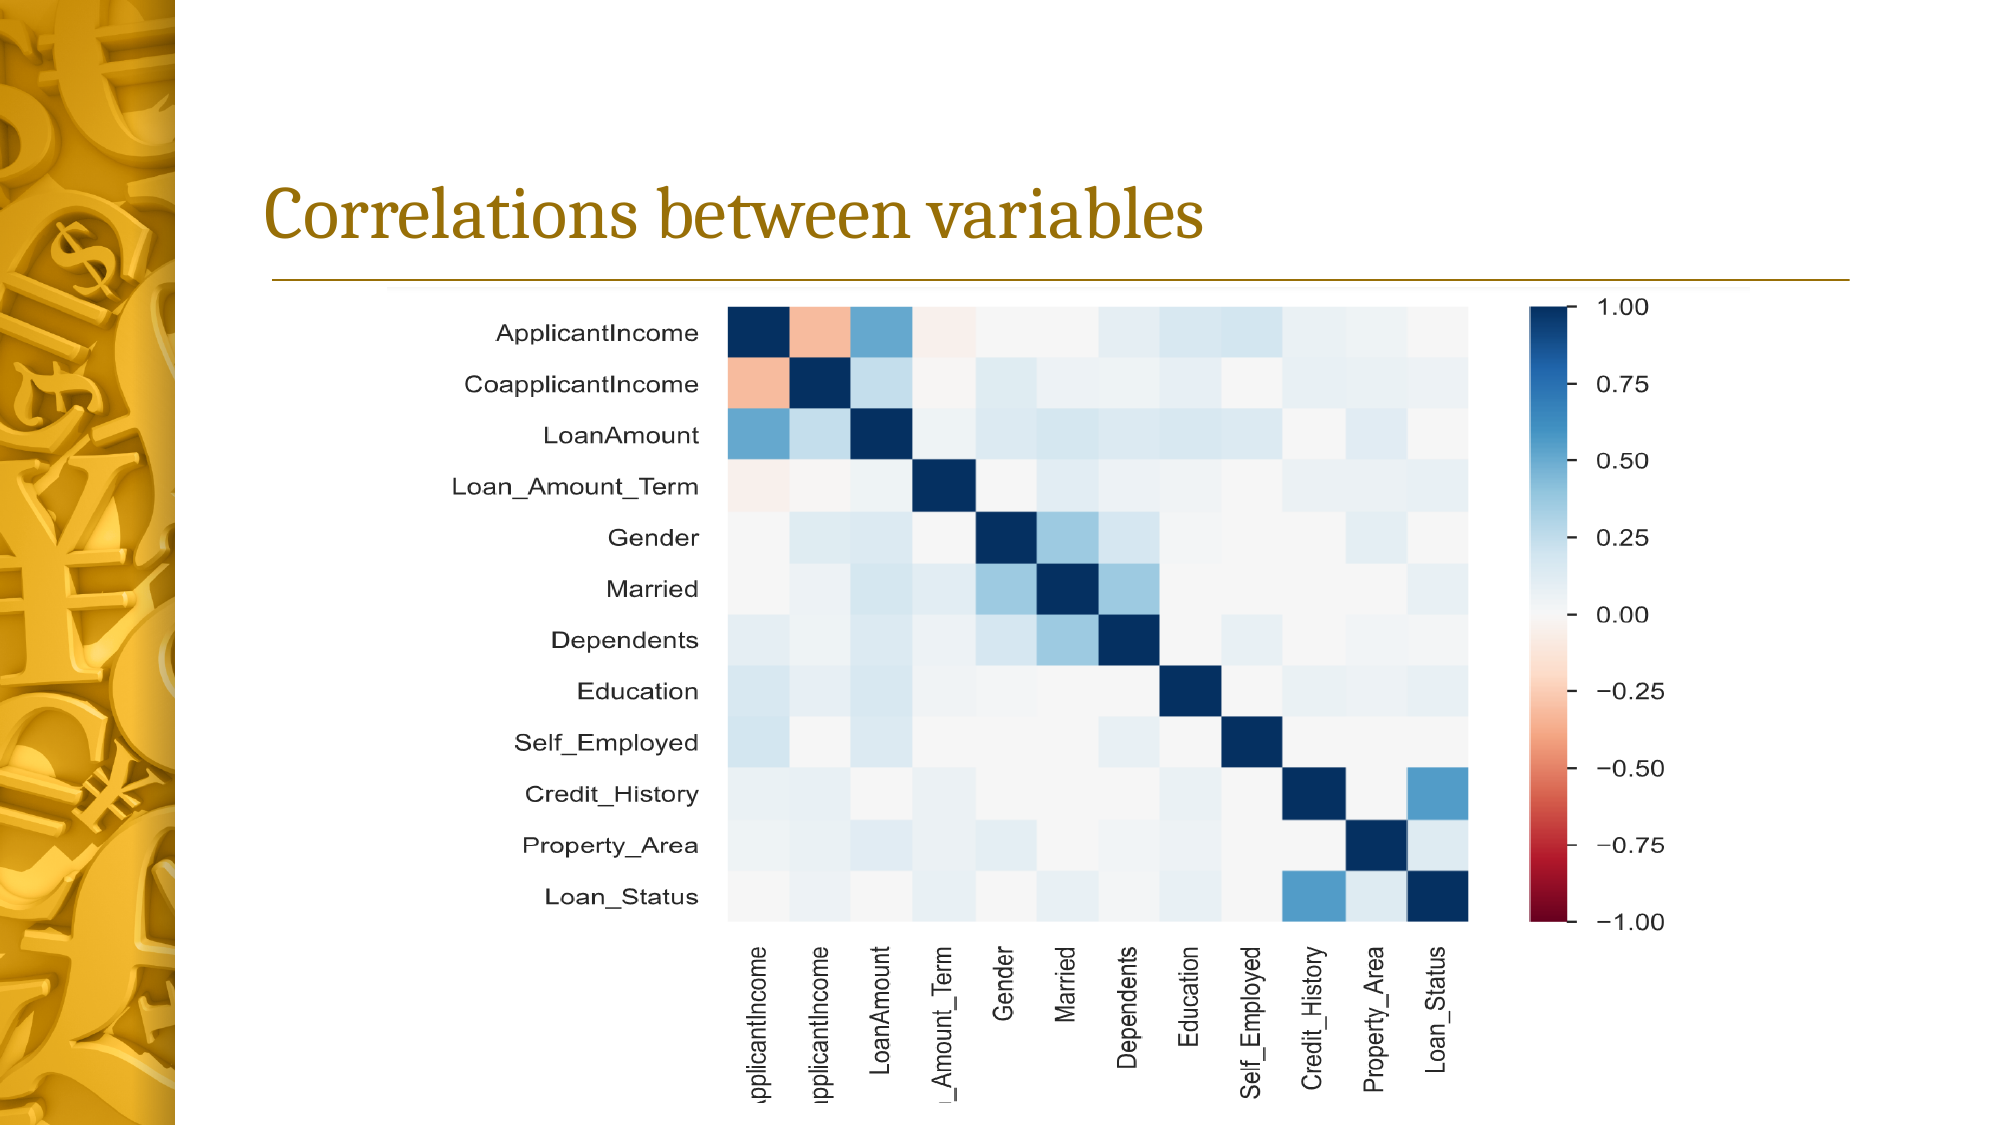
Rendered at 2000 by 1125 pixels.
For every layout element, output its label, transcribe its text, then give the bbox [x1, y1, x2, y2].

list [387, 287, 1750, 1125]
picture [0, 0, 175, 1125]
title Correlations between variables [249, 62, 1863, 263]
